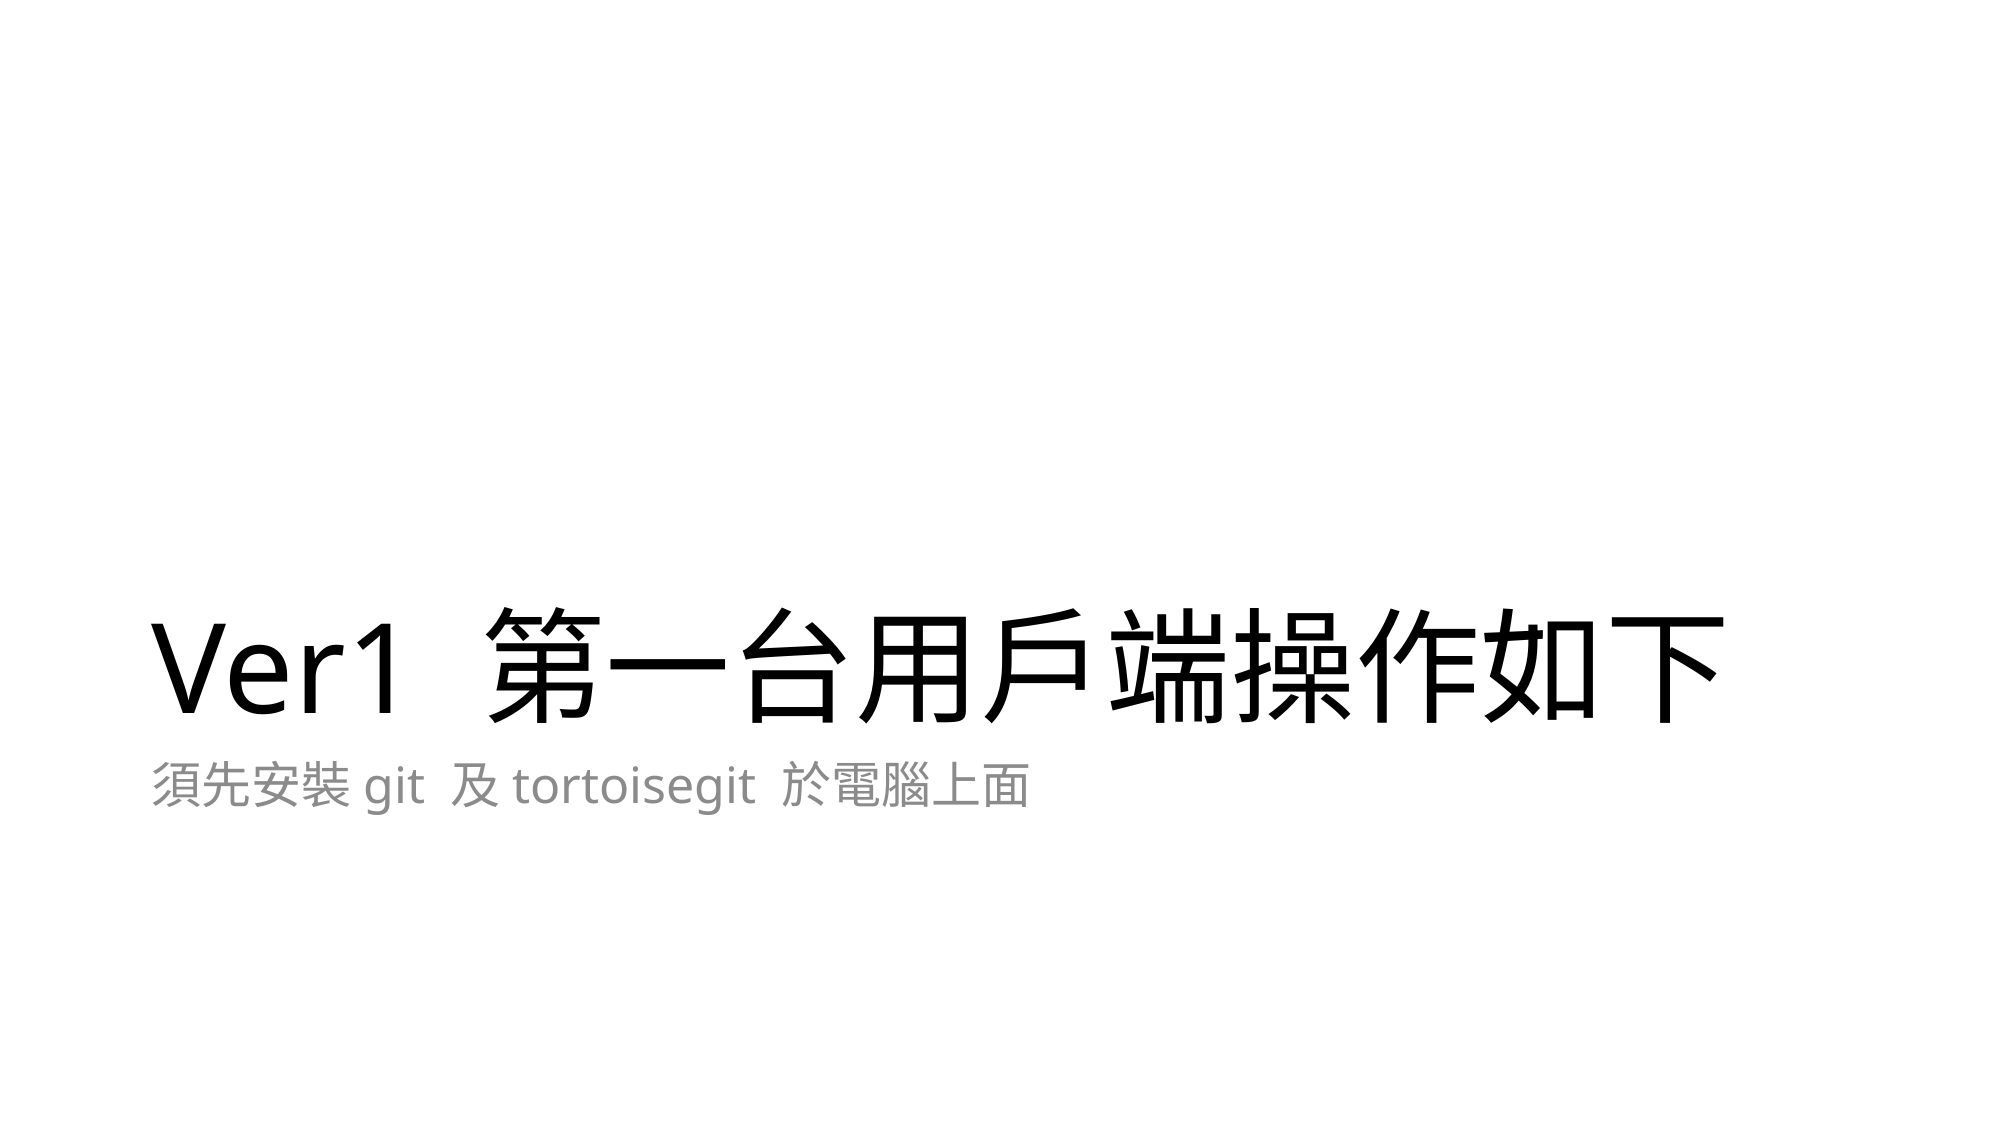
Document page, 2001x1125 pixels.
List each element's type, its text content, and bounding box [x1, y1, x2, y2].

list 須先安裝git 及tortoisegit 於電腦上面 [136, 752, 1862, 999]
title Ver1 第一台用戶端操作如下 [136, 280, 1862, 749]
